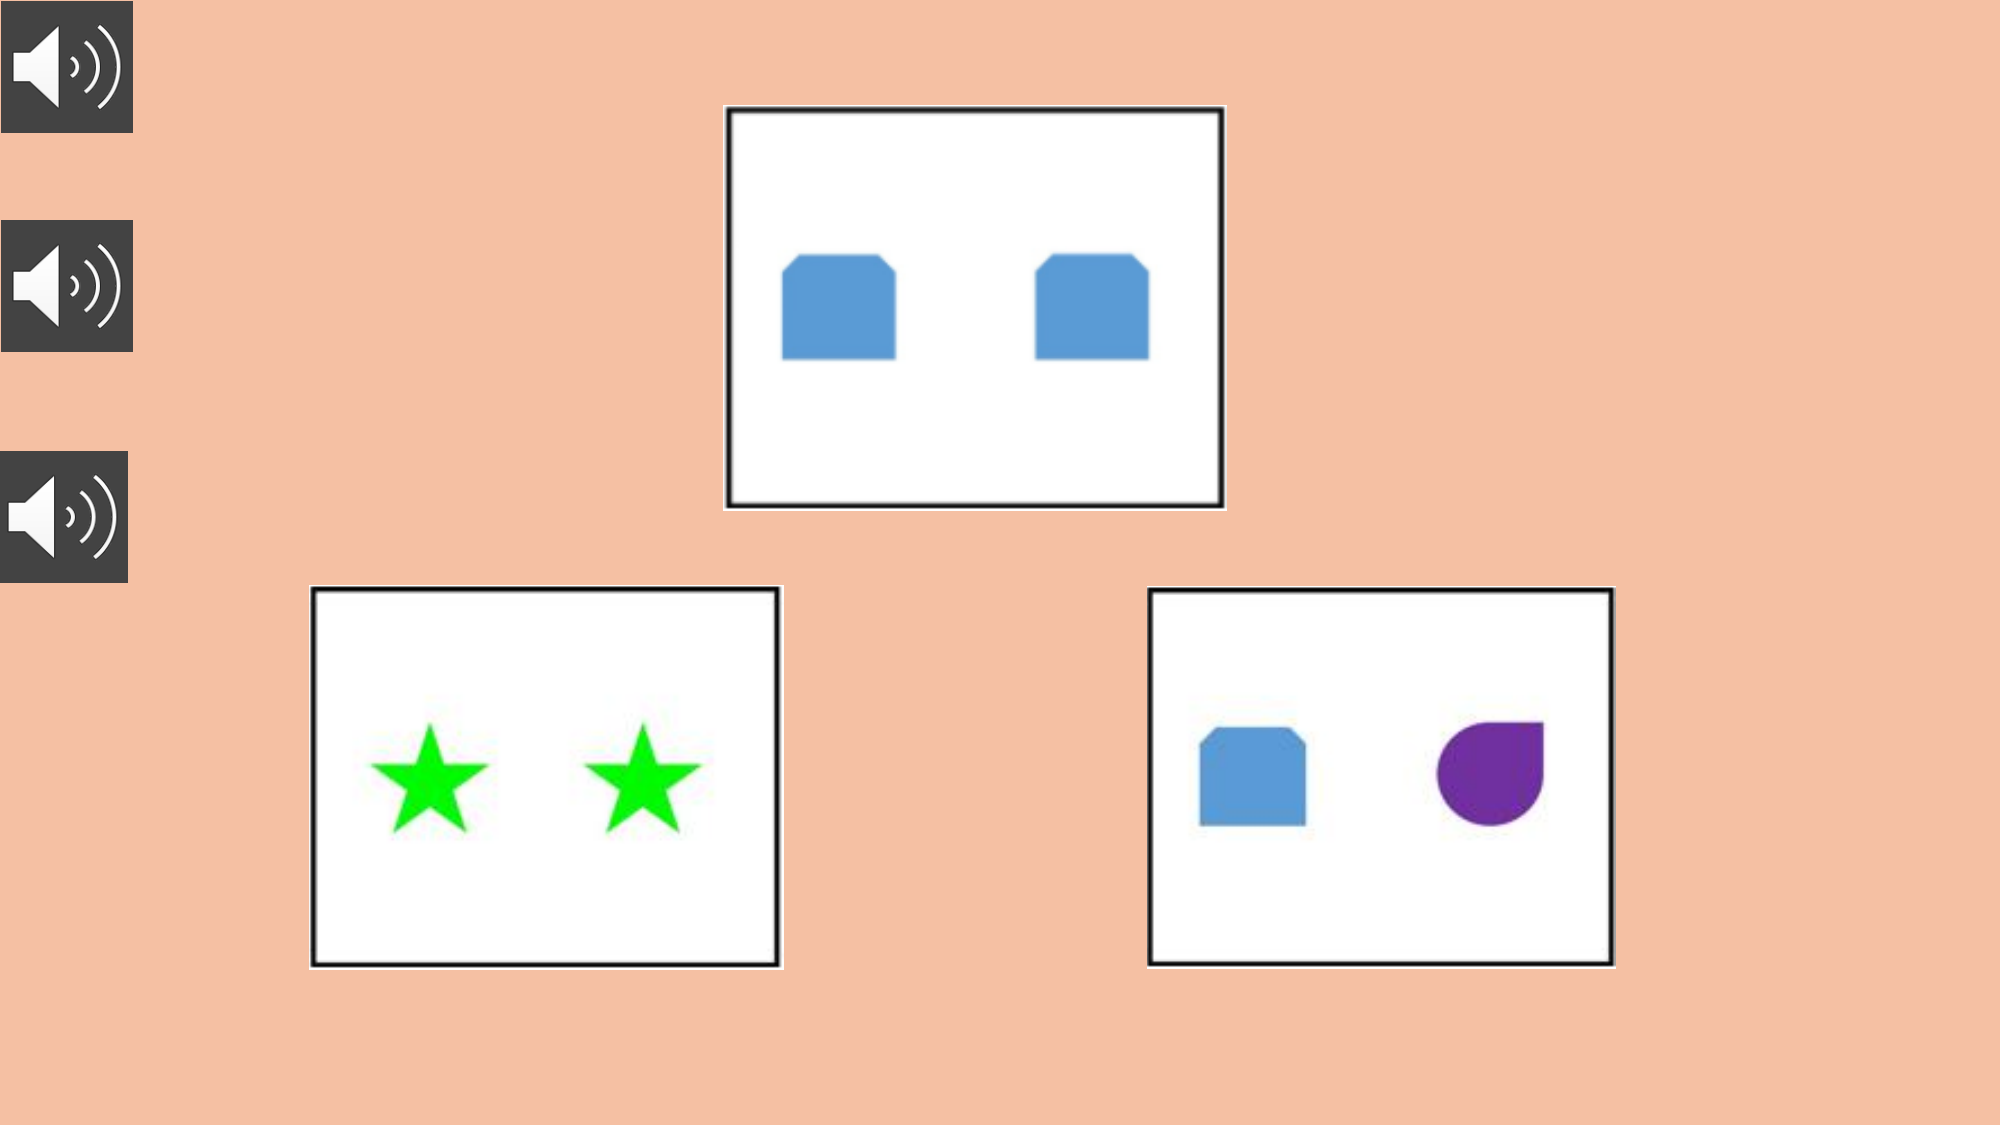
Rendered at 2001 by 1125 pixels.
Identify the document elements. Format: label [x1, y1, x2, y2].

picture [0, 218, 134, 354]
picture [723, 104, 1227, 511]
picture [0, 0, 134, 135]
picture [1147, 586, 1616, 970]
picture [0, 449, 130, 585]
picture [309, 585, 785, 970]
